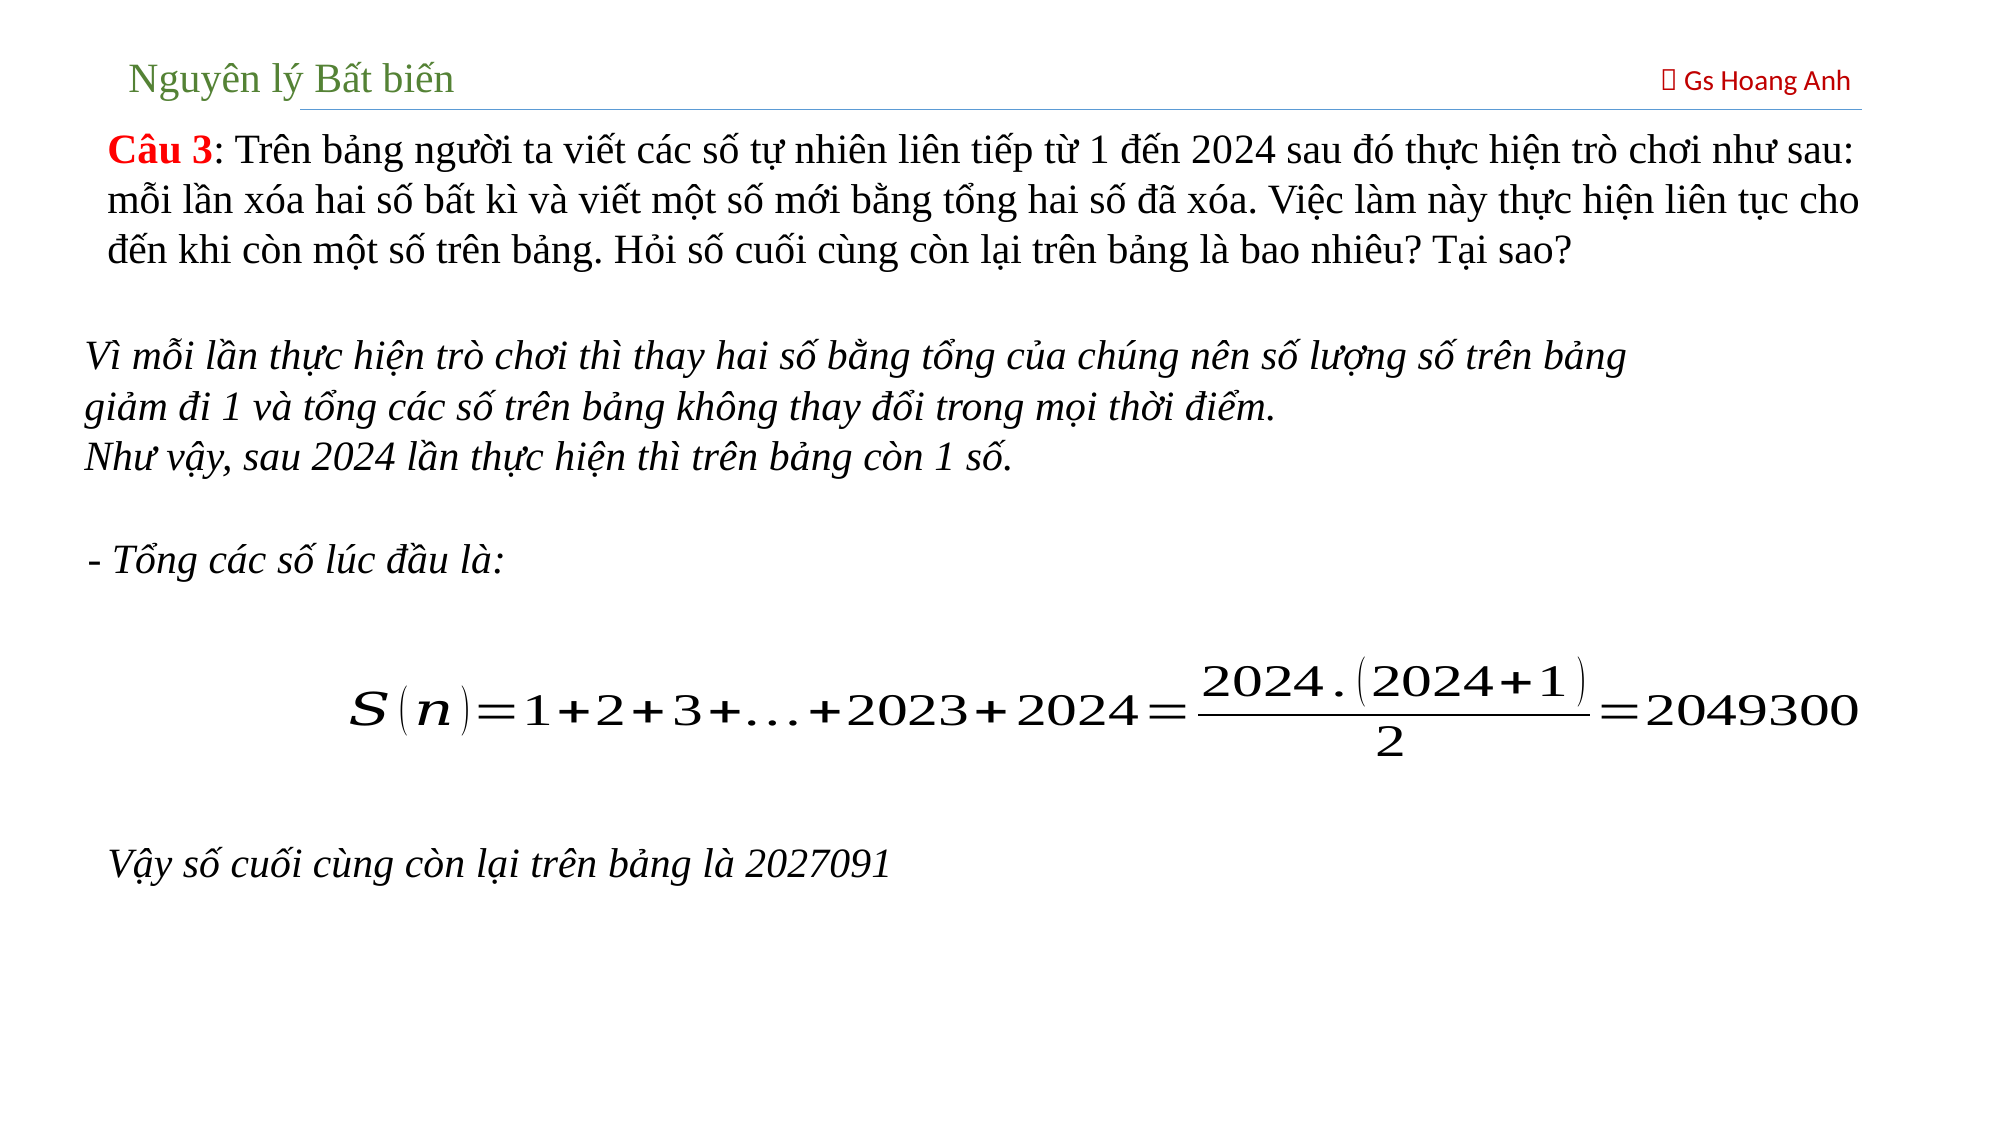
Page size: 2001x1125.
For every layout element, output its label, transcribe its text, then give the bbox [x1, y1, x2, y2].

text_box Vậy số cuối cùng còn lại trên bảng là 2027091 [92, 828, 1735, 893]
text_box - Tổng các số lúc đầu là: [72, 523, 1839, 589]
text_box  Gs Hoang Anh [1609, 53, 1902, 104]
text_box Vì mỗi lần thực hiện trò chơi thì thay hai số bằng tổng của chúng nên số lượng số trên bảng giảm đi 1 và tổng các số trên bảng không thay đổi trong mọi thời điểm. Như vậy, sau 2024 lần thực hiện thì trên bảng còn 1 số. [69, 320, 1712, 486]
text_box Câu 3: Trên bảng người ta viết các số tự nhiên liên tiếp từ 1 đến 2024 sau đó thực hiện trò chơi như sau: mỗi lần xóa hai số bất kì và viết một số mới bằng tổng hai số đã xóa. Việc làm này thực hiện liên tục cho đến khi còn một số trên bảng. Hỏi số cuối cùng còn lại trên bảng là bao nhiêu? Tại sao? [92, 114, 1902, 280]
text_box Nguyên lý Bất biến [113, 43, 1156, 109]
